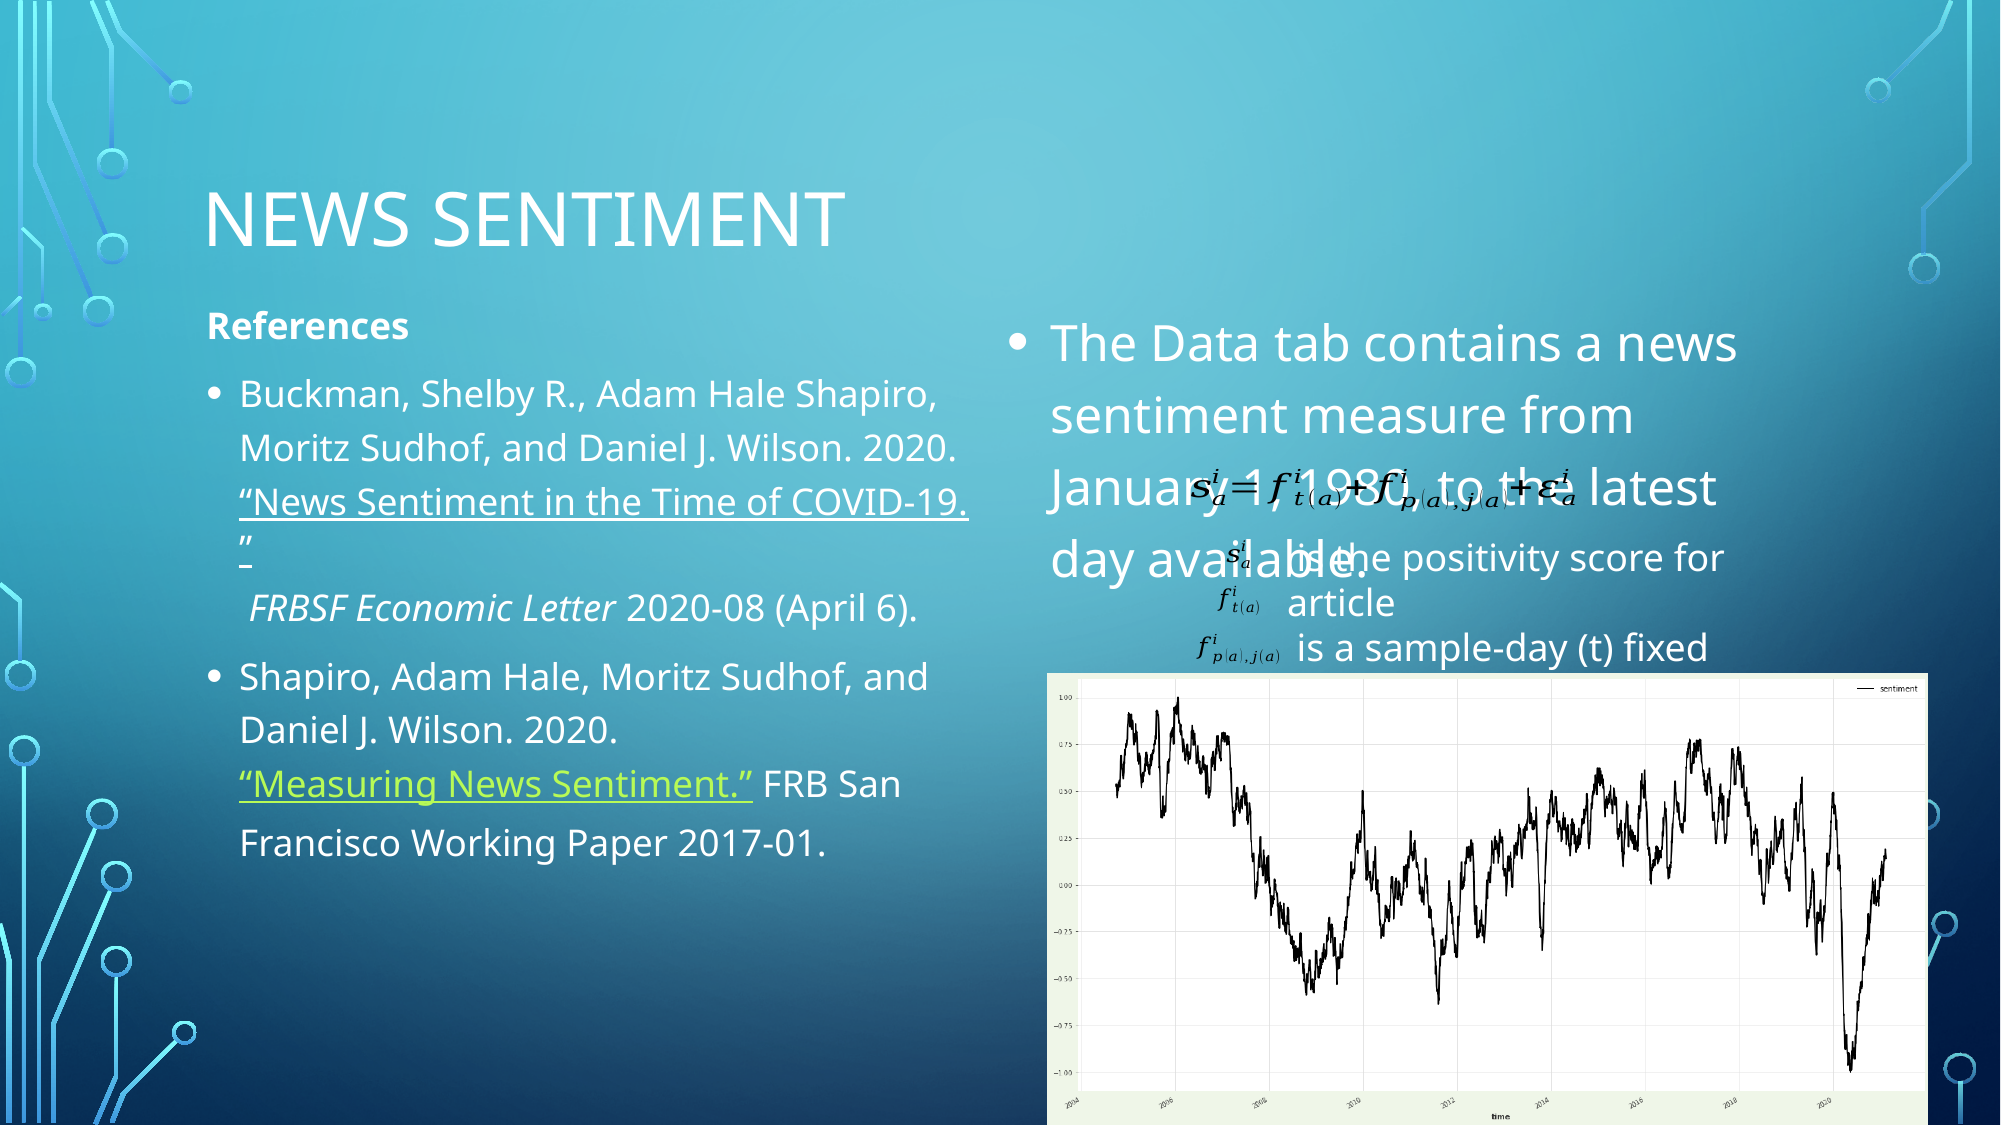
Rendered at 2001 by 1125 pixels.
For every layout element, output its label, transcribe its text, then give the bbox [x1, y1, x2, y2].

text_box is the positivity score for article is a sample-day (t) fixed effect is a newspaper*type fixed effect [1272, 526, 1820, 672]
title News sentiment [187, 101, 1813, 344]
picture [1047, 672, 1929, 1125]
list References Buckman, Shelby R., Adam Hale Shapiro, Moritz Sudhof, and Daniel J. Wilson. 2020. “News Sentiment in the Time of COVID-19.” FRBSF Economic Letter 2020-08 (April 6). Shapiro, Adam Hale, Moritz Sudhof, and Daniel J. Wilson. 2020. “Measuring News Sentiment.” FRB San Francisco Working Paper 2017-01. [191, 285, 992, 867]
list The Data tab contains a news sentiment measure from January 1, 1980, to the latest day available. [991, 291, 1792, 873]
